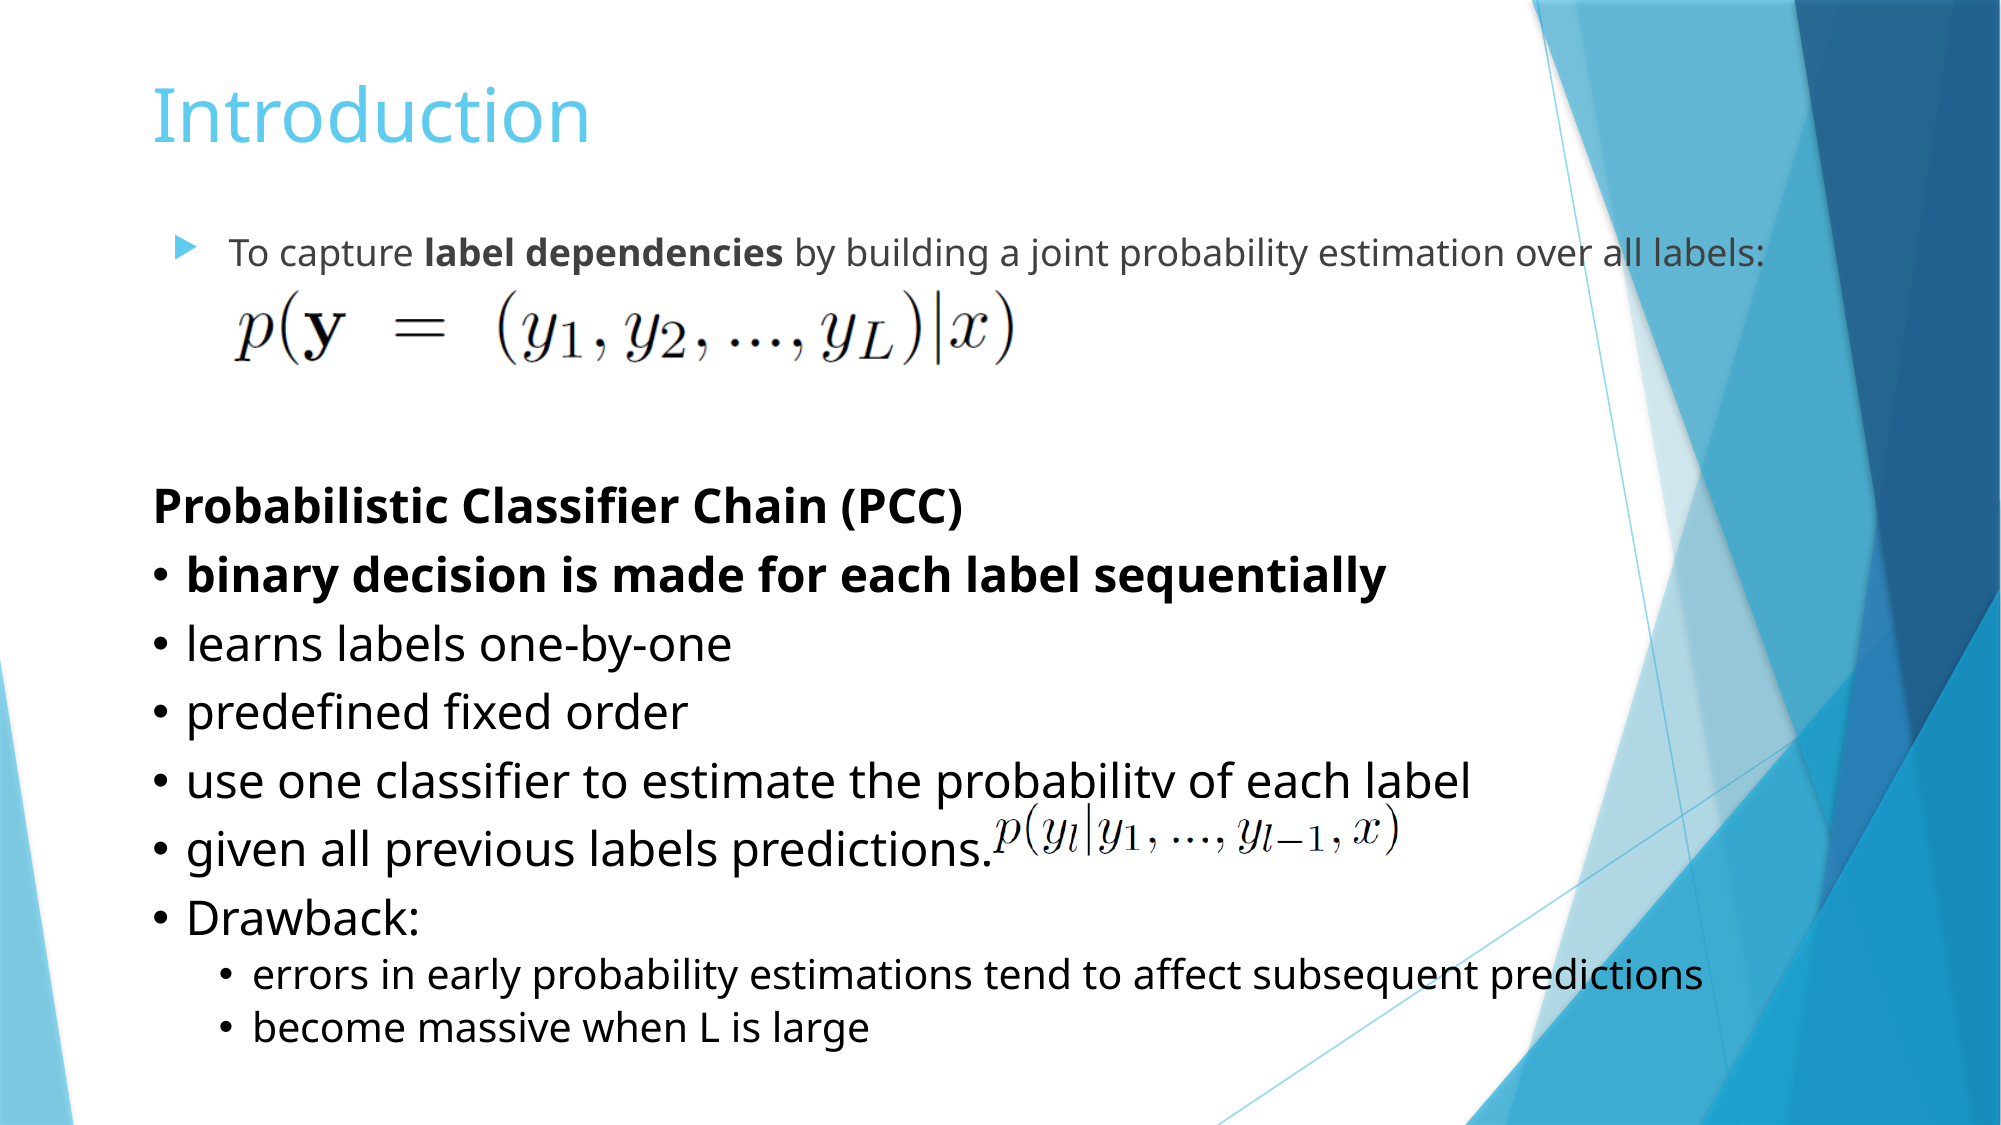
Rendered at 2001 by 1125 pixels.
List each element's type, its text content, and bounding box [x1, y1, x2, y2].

picture [225, 287, 1021, 373]
list To capture label dependencies by building a joint probability estimation over all labels: [157, 221, 1883, 490]
text_box Probabilistic Classifier Chain (PCC) binary decision is made for each label sequentially learns labels one-by-one predefined fixed order use one classifier to estimate the probability of each label given all previous labels predictions: Drawback: errors in early probability estimations tend to affect subsequent predictions become massive when L is large [137, 475, 1863, 1062]
picture [984, 797, 1404, 861]
title Introduction [137, 59, 1863, 185]
